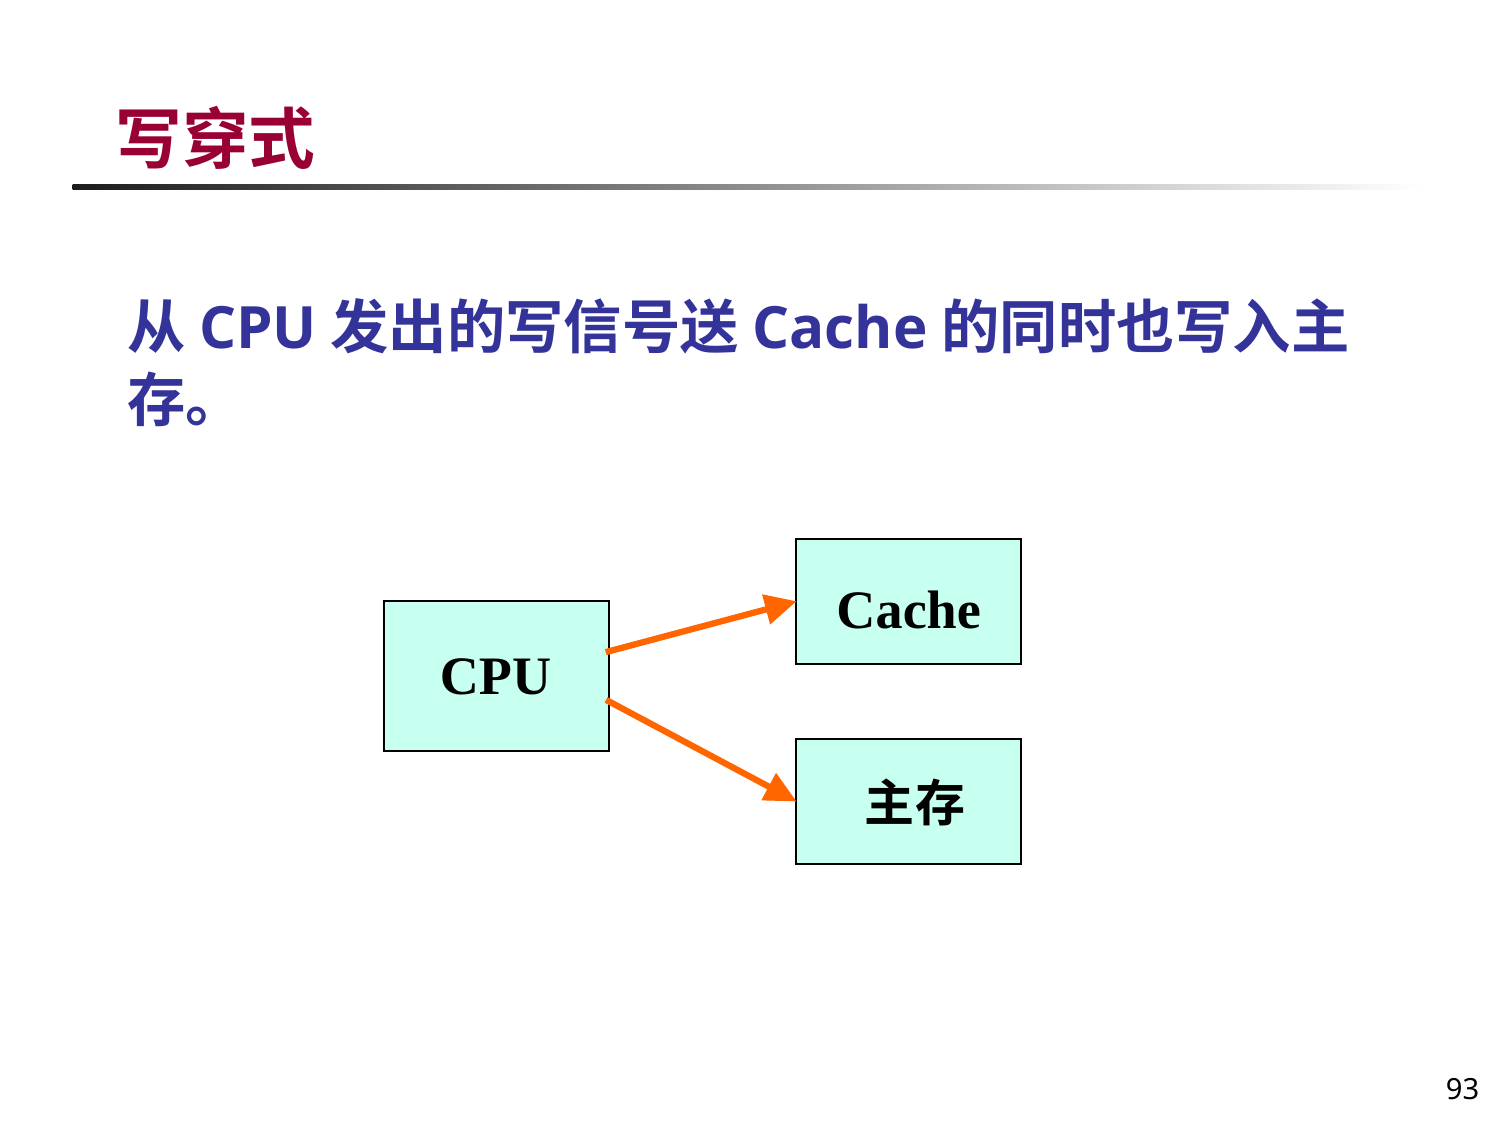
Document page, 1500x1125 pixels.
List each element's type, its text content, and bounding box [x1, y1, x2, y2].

text_box [608, 596, 797, 652]
text_box [796, 738, 1022, 864]
list 从CPU发出的写信号送Cache的同时也写入主存。 [112, 278, 1388, 409]
title 写穿式 [100, 35, 1300, 185]
text_box [608, 701, 797, 802]
text_box [796, 538, 1022, 664]
text_box Cache [817, 566, 1000, 647]
text_box [383, 601, 609, 752]
slide_number 93 [1390, 1042, 1495, 1118]
text_box 主存 [833, 763, 997, 839]
text_box CPU [408, 633, 584, 713]
